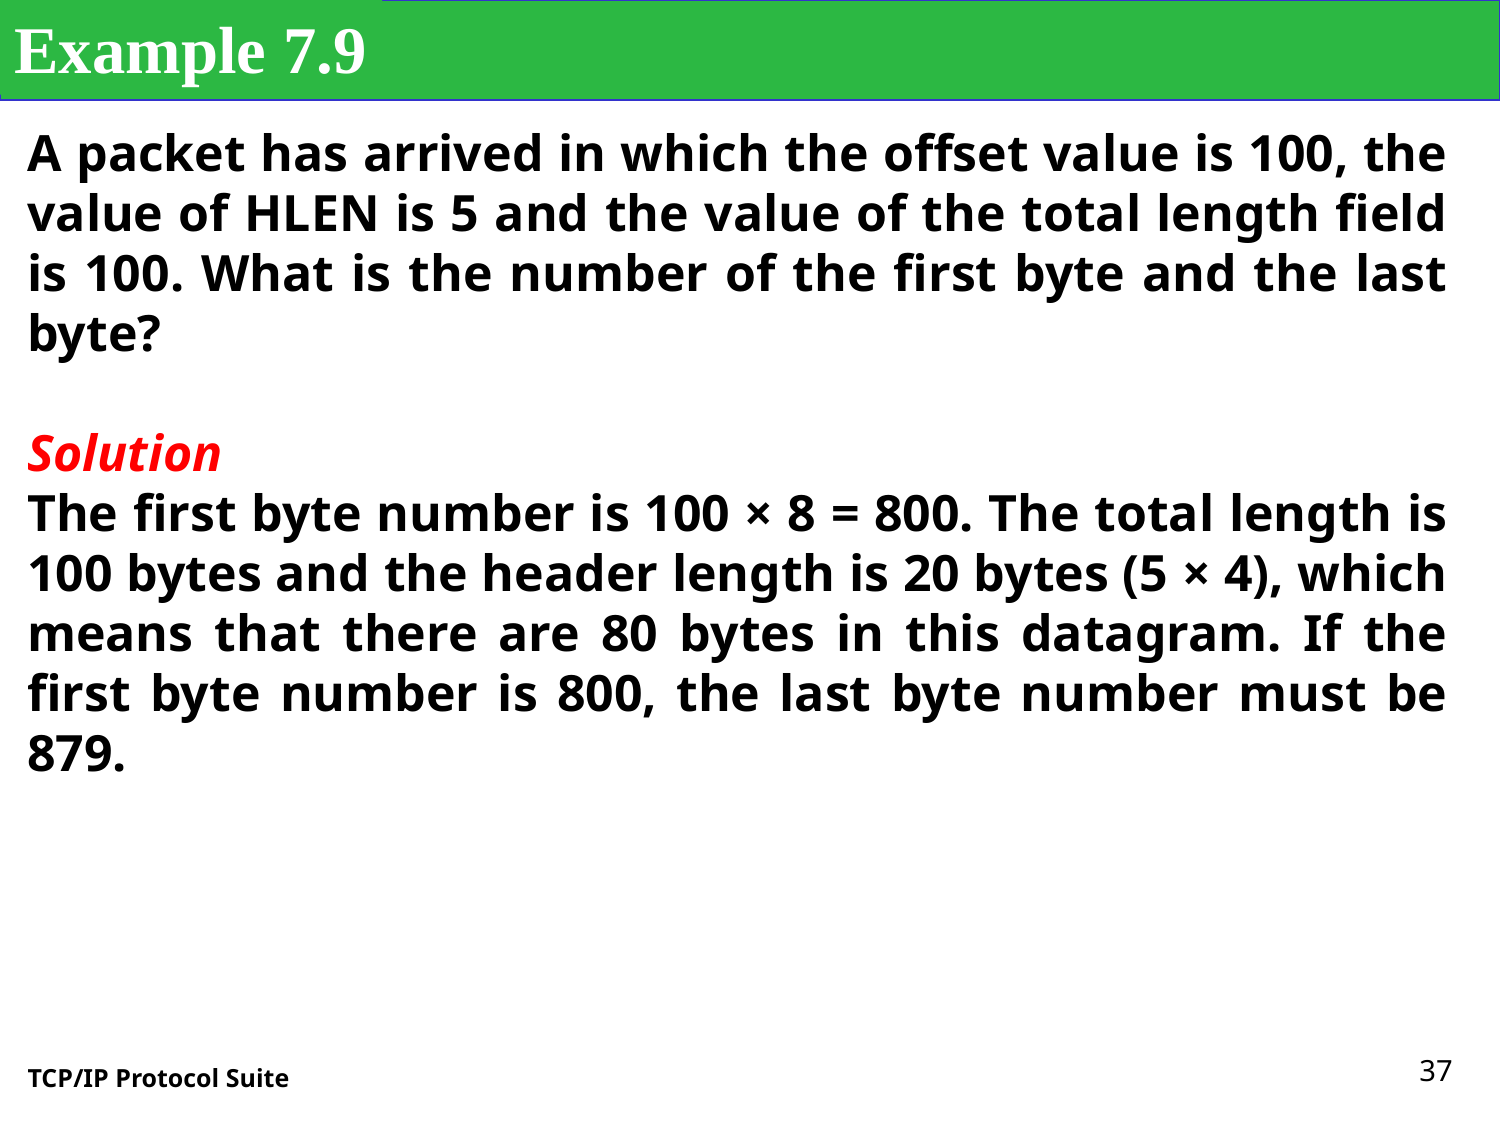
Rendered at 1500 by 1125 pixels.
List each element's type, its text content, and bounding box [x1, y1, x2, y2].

text_box A packet has arrived in which the offset value is 100, the value of HLEN is 5 and the value of the total length field is 100. What is the number of the first byte and the last byte? Solution The first byte number is 100 × 8 = 800. The total length is 100 bytes and the header length is 20 bytes (5 × 4), which means that there are 80 bytes in this datagram. If the first byte number is 800, the last byte number must be 879. [12, 114, 1463, 789]
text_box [0, 0, 1500, 101]
slide_number 37 [1155, 1024, 1468, 1100]
footer TCP/IP Protocol Suite [12, 1025, 488, 1100]
